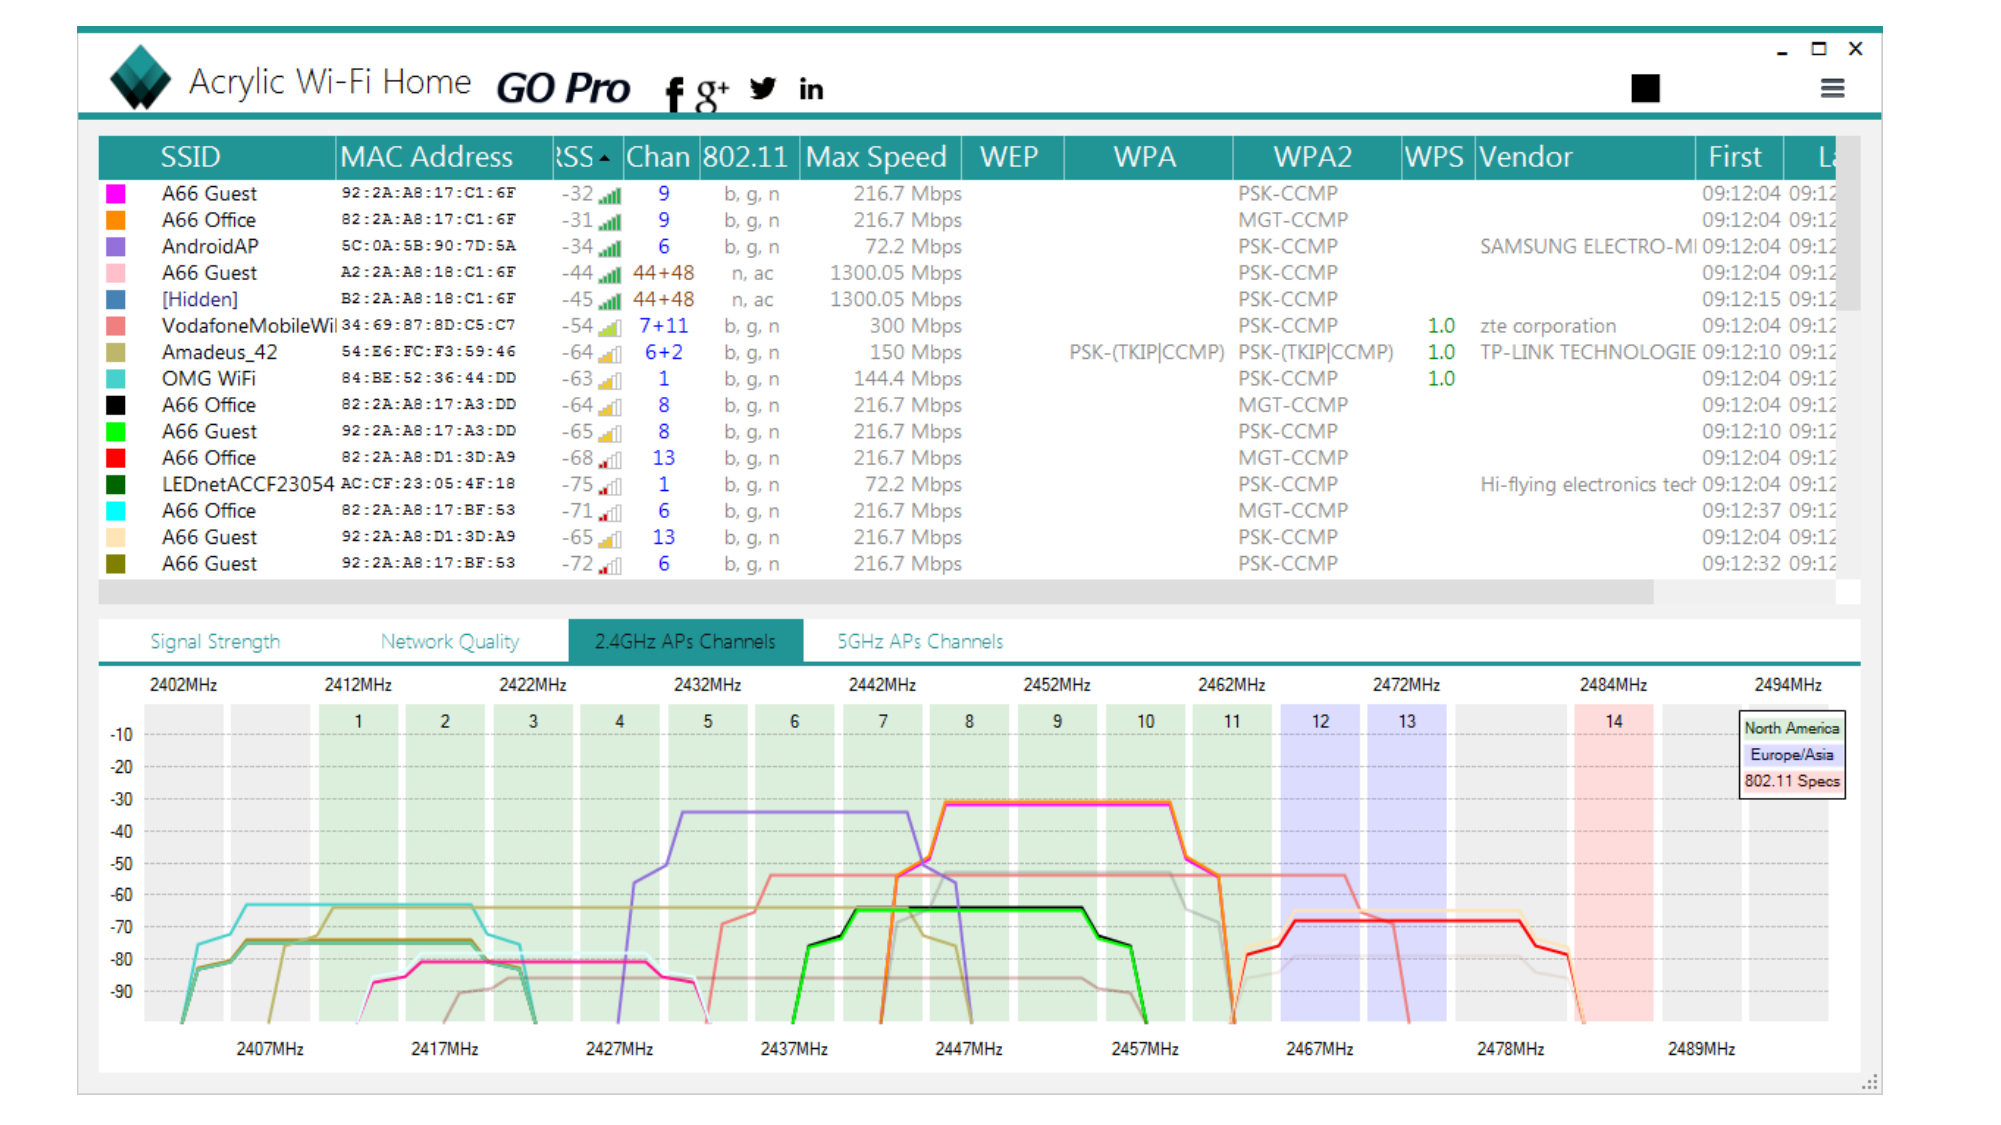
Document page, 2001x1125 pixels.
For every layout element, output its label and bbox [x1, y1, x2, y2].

picture [77, 26, 1883, 1095]
